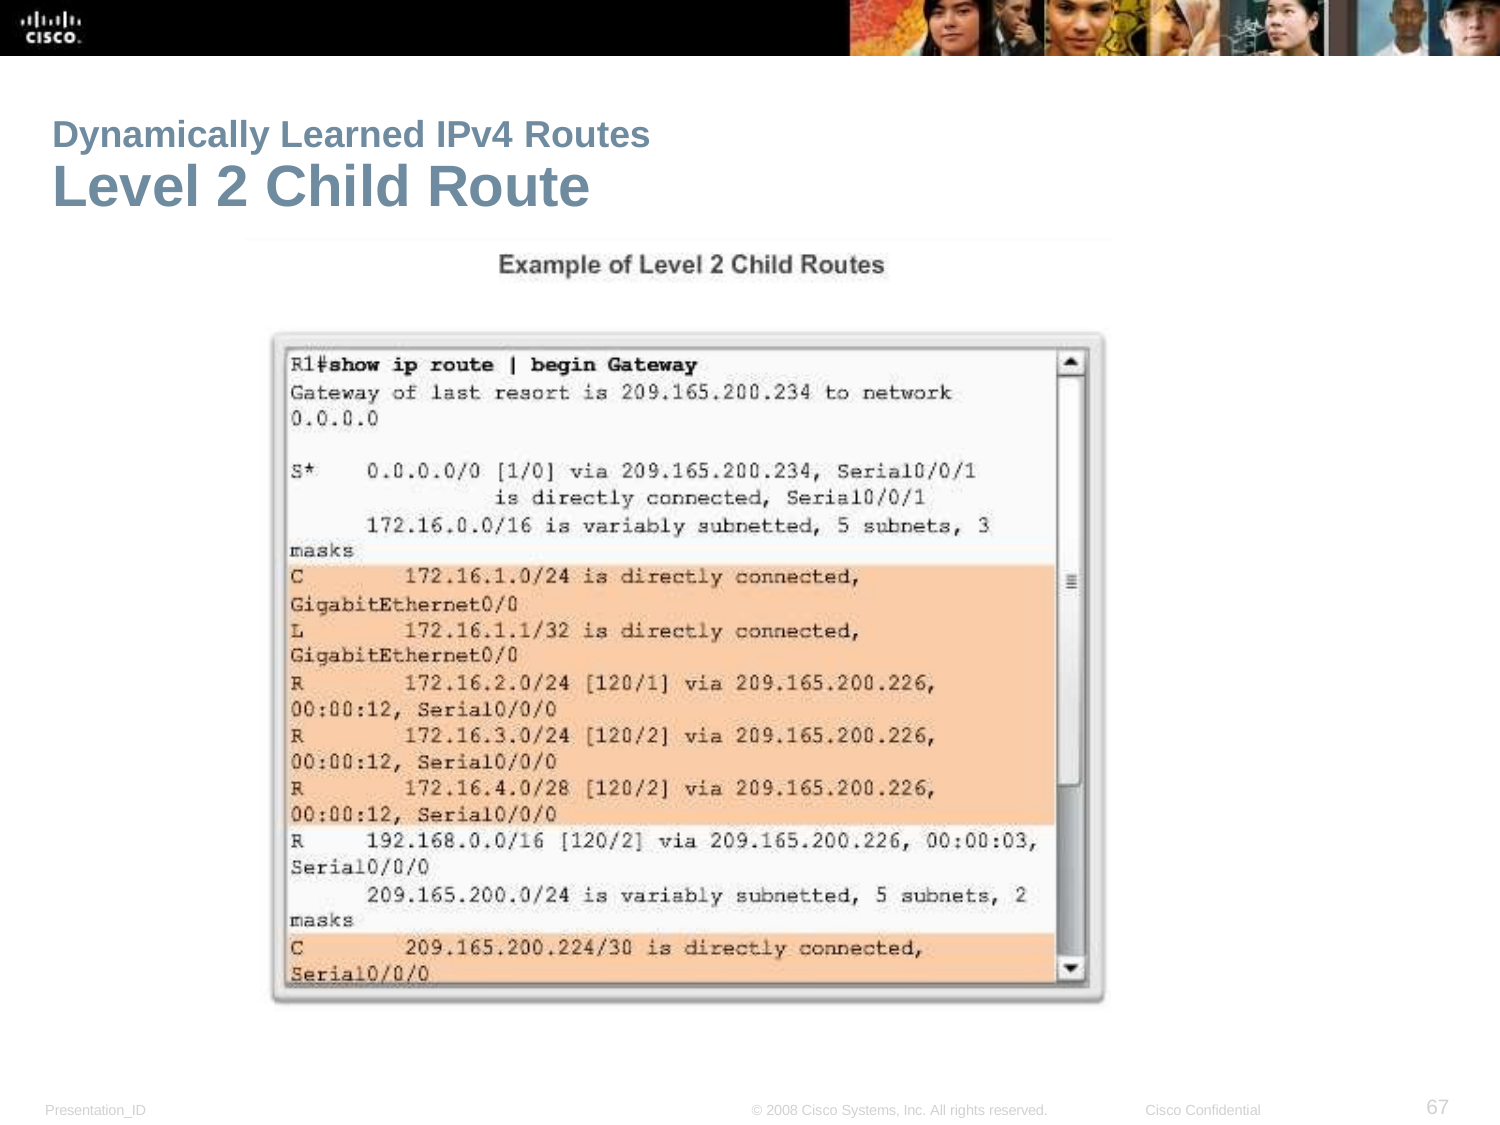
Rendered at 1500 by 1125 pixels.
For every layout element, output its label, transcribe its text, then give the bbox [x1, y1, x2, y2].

text_box Dynamically Learned IPv4 Routes [50, 108, 655, 156]
text_box Cisco Confidential [1143, 1100, 1264, 1125]
text_box [245, 238, 1111, 1013]
text_box Presentation_ID [43, 1100, 151, 1125]
text_box <number> [1422, 1093, 1454, 1125]
text_box © 2008 Cisco Systems, Inc. All rights reserved. [749, 1100, 1058, 1119]
picture [0, 0, 1500, 56]
text_box Level 2 Child Route [50, 145, 595, 336]
